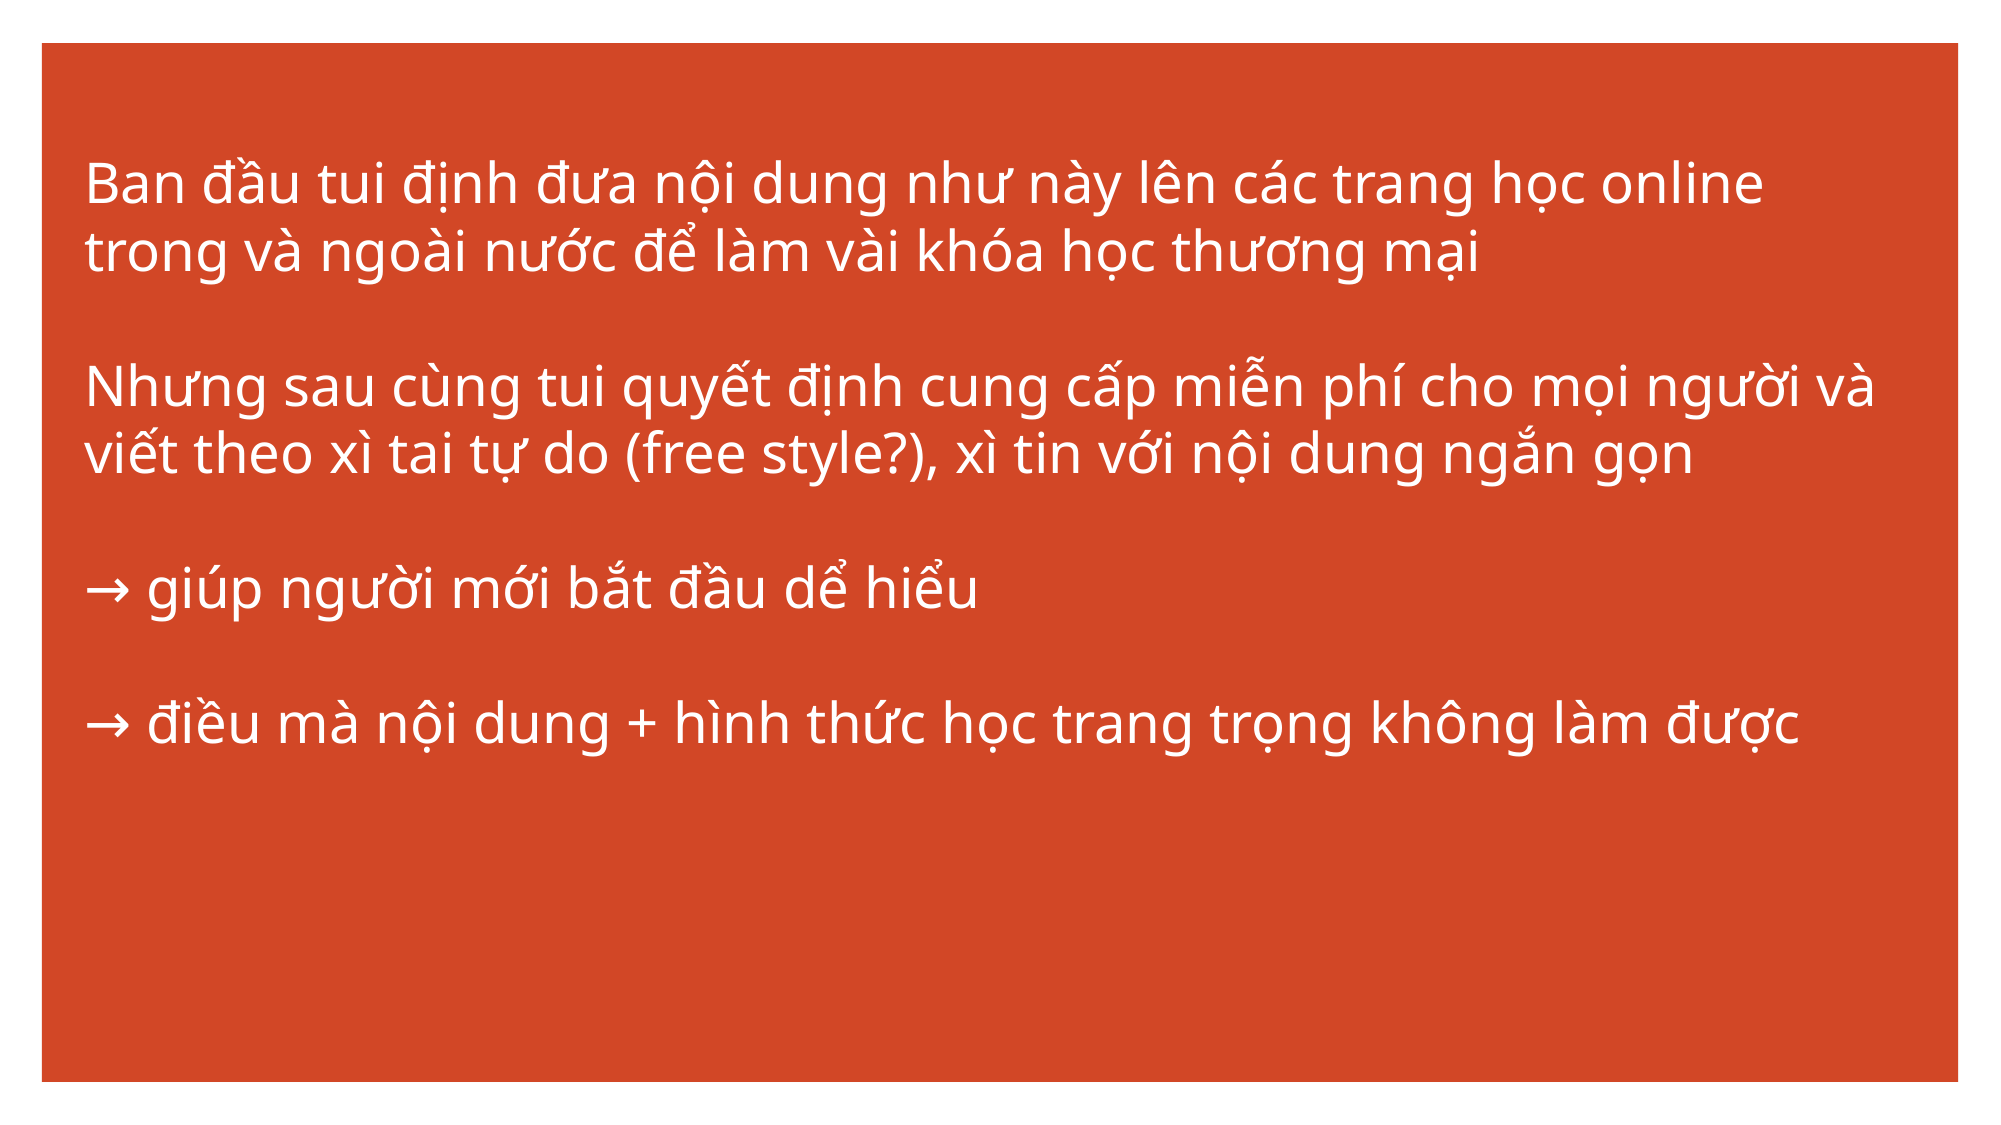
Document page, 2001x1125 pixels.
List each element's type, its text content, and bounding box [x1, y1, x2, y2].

title Ban đầu tui định đưa nội dung như này lên các trang học online trong và ngoài nước để làm vài khóa học thương mại Nhưng sau cùng tui quyết định cung cấp miễn phí cho mọi người và viết theo xì tai tự do (free style?), xì tin với nội dung ngắn gọn → giúp người mới bắt đầu dể hiểu → điều mà nội dung + hình thức học trang trọng không làm được [69, 81, 1925, 1061]
